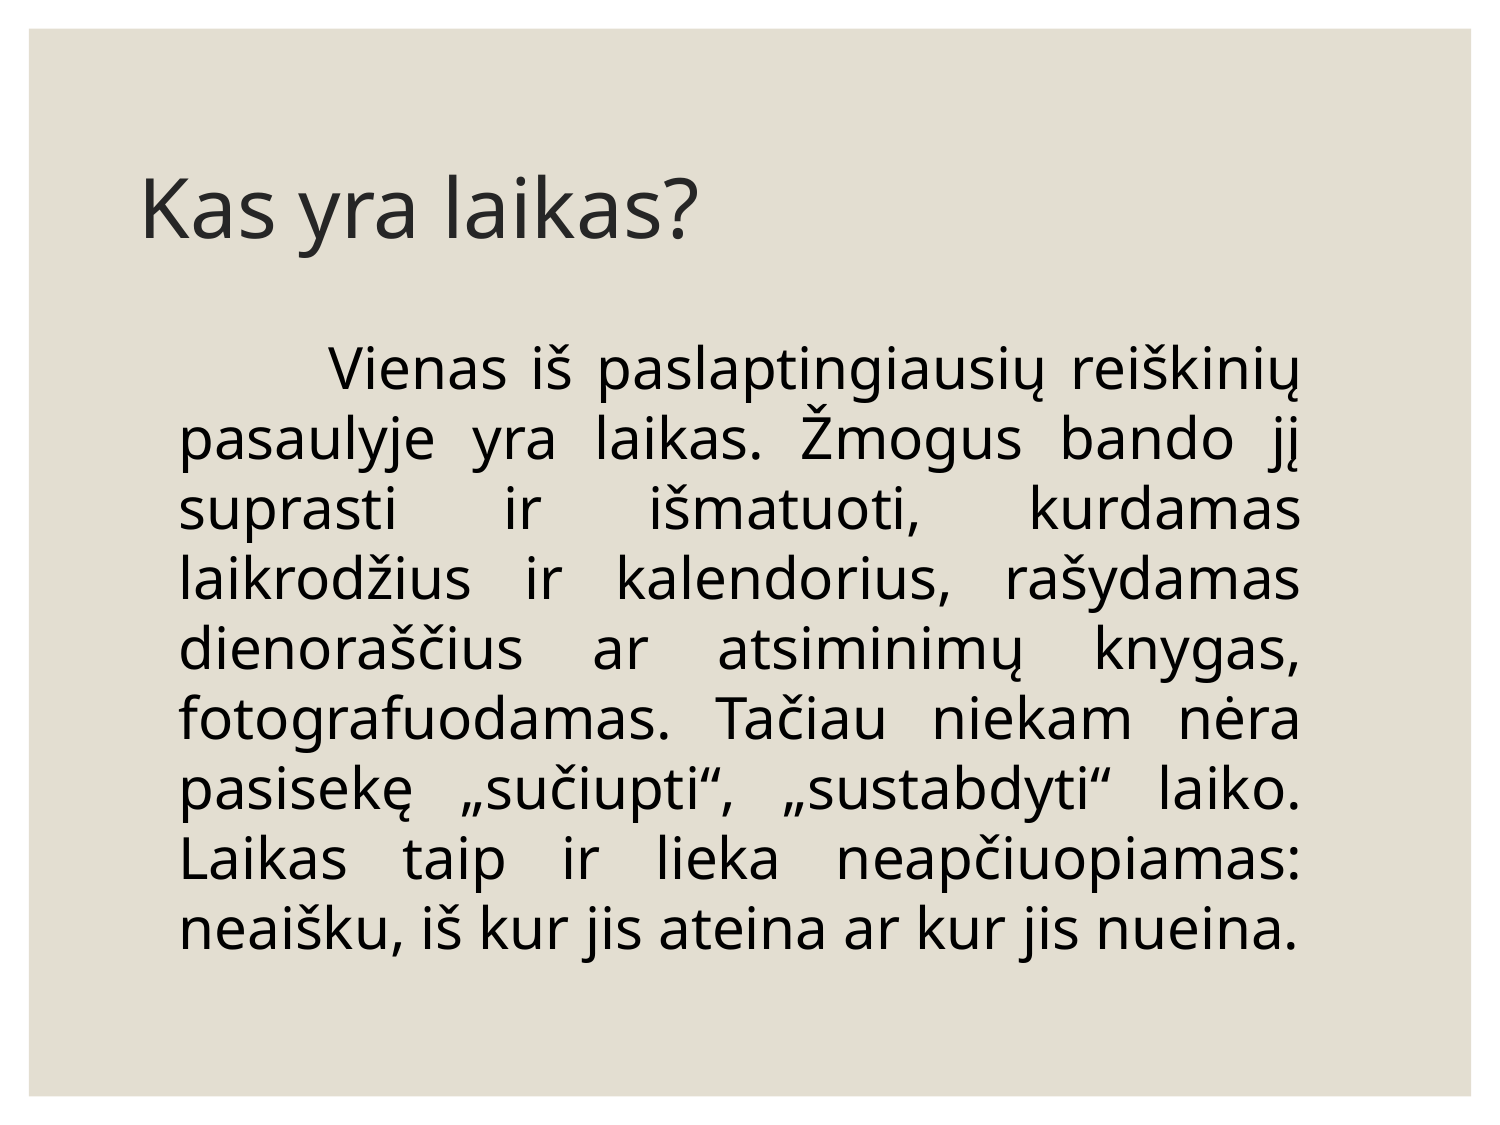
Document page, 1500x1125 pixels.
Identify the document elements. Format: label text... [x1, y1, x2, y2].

title Kas yra laikas? [123, 98, 1384, 324]
list Vienas iš paslaptingiausių reiškinių pasaulyje yra laikas. Žmogus bando jį suprasti ir išmatuoti, kurdamas laikrodžius ir kalendorius, rašydamas dienoraščius ar atsiminimų knygas, fotografuodamas. Tačiau niekam nėra pasisekę „sučiupti“, „sustabdyti“ laiko. Laikas taip ir lieka neapčiuopiamas: neaišku, iš kur jis ateina ar kur jis nueina. [88, 323, 1317, 1067]
